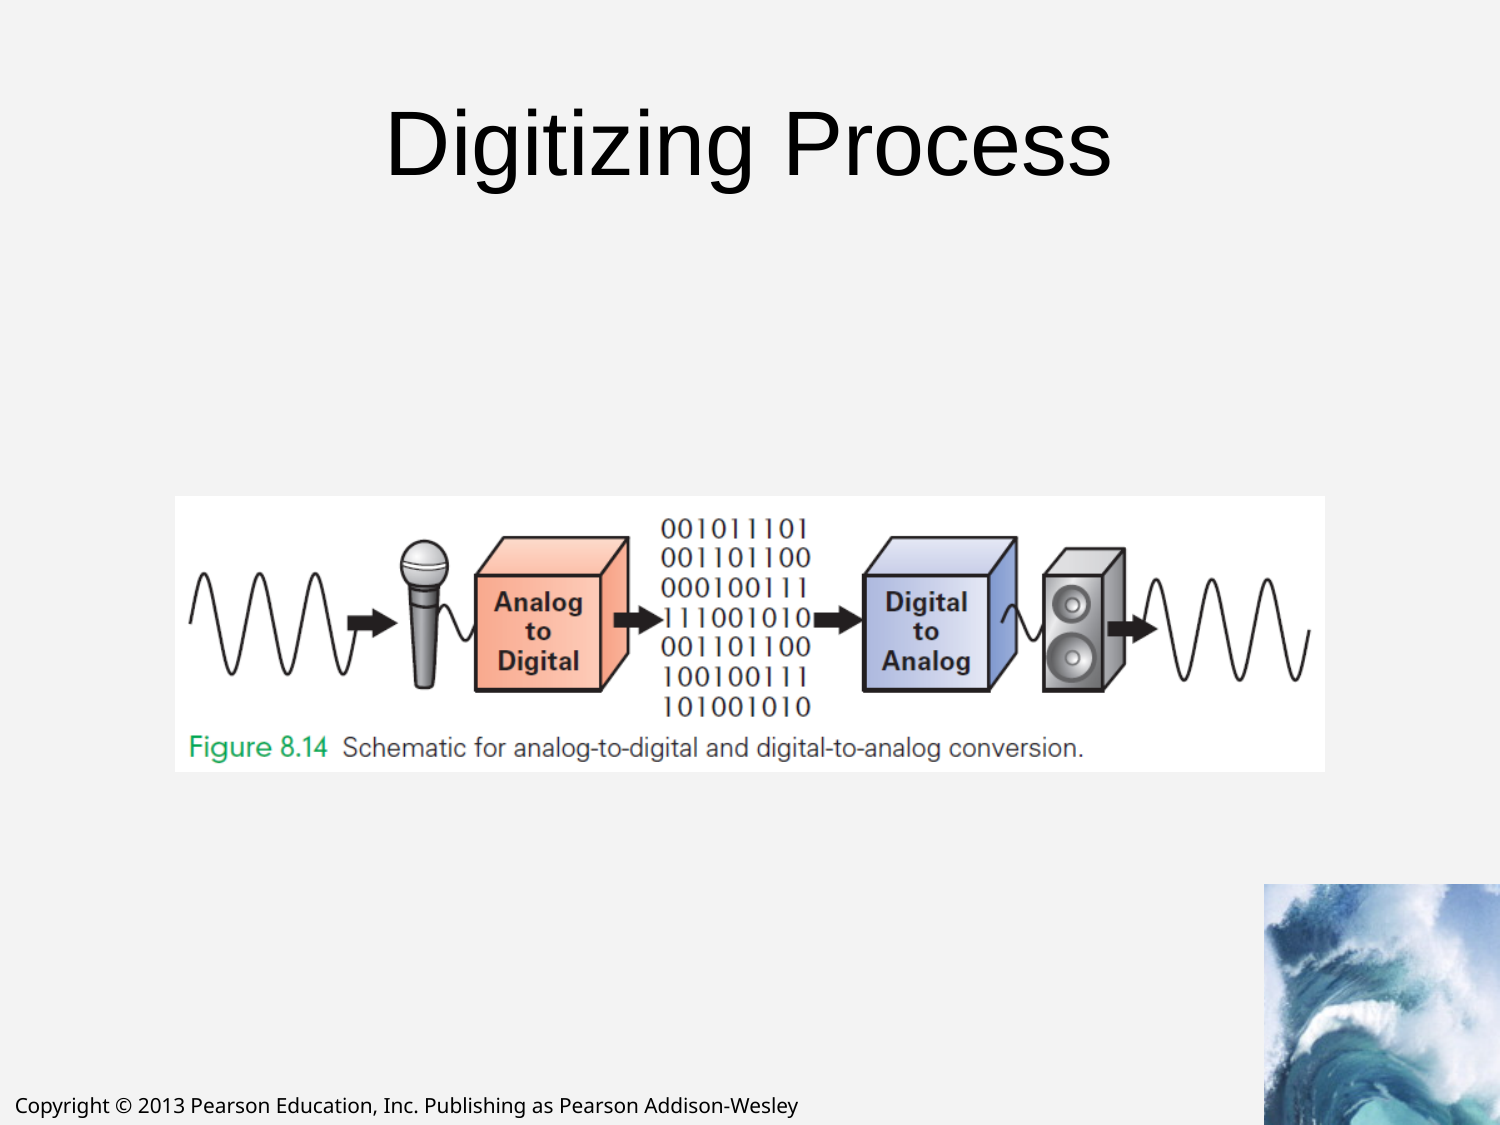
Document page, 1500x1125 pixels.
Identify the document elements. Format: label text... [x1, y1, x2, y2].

picture [1264, 884, 1500, 1125]
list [175, 495, 1325, 772]
title Digitizing Process [74, 44, 1426, 233]
